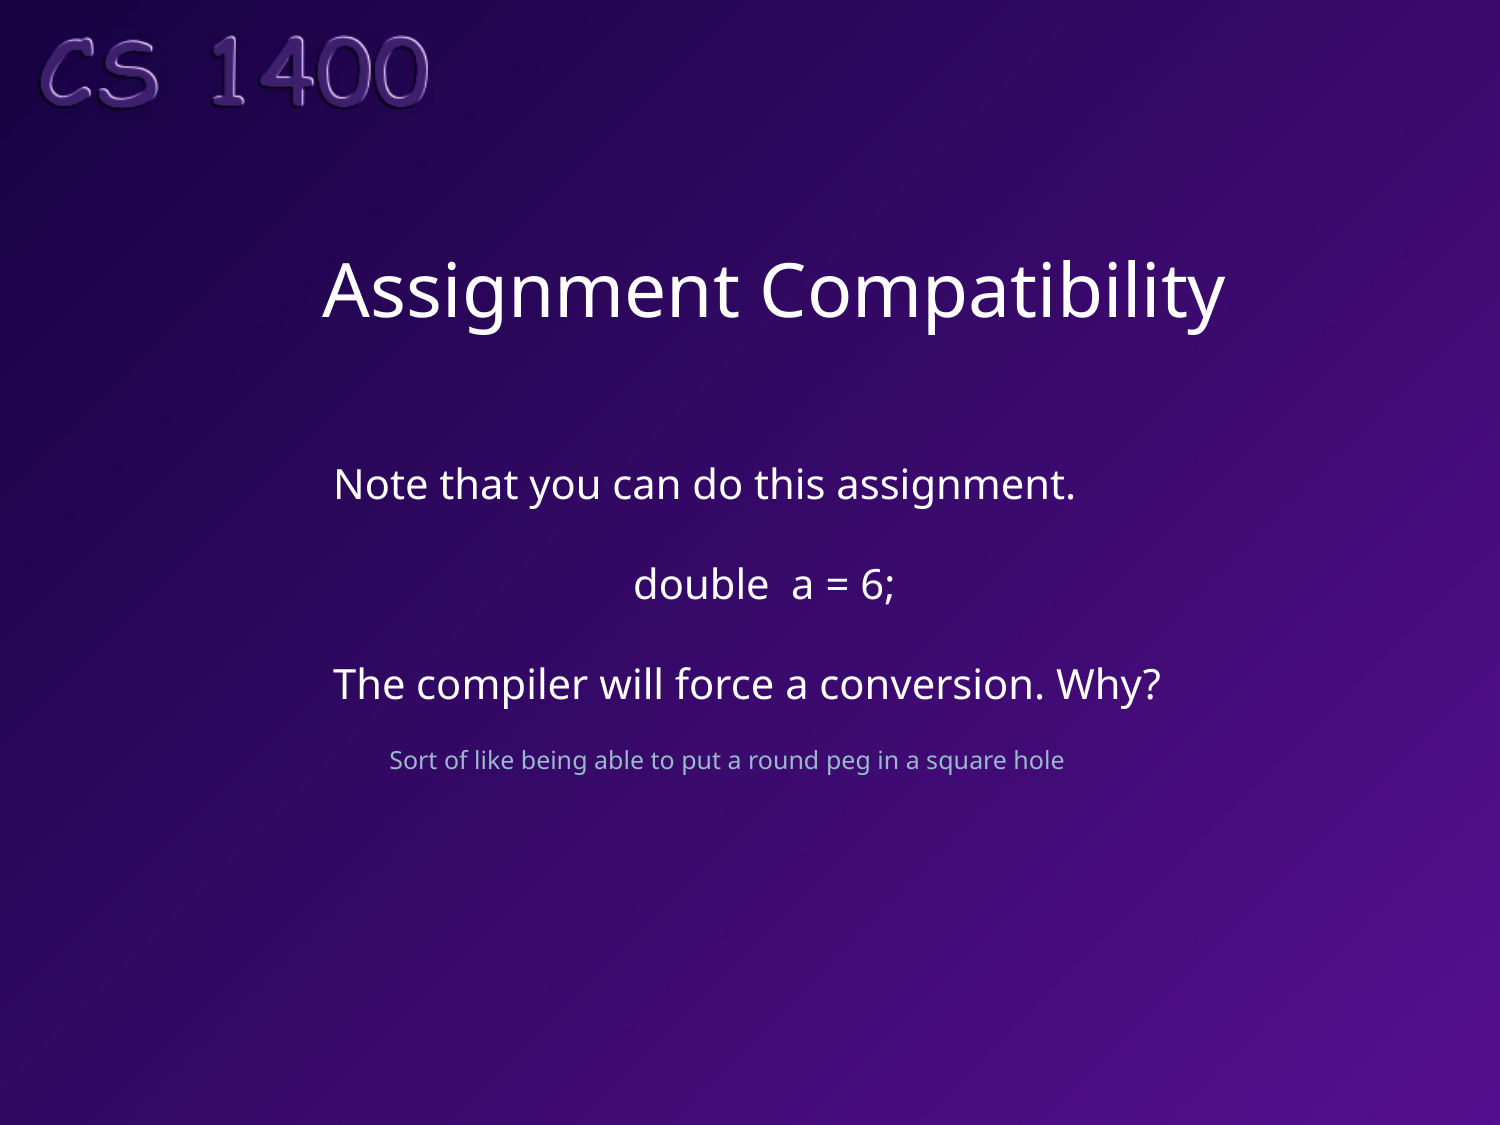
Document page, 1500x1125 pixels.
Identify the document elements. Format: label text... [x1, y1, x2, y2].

text_box Note that you can do this assignment. double a = 6; The compiler will force a conversion. Why? [318, 450, 1177, 715]
text_box Sort of like being able to put a round peg in a square hole [374, 737, 1081, 783]
title Assignment Compatibility [137, 199, 1413, 376]
picture [0, 0, 1500, 1125]
